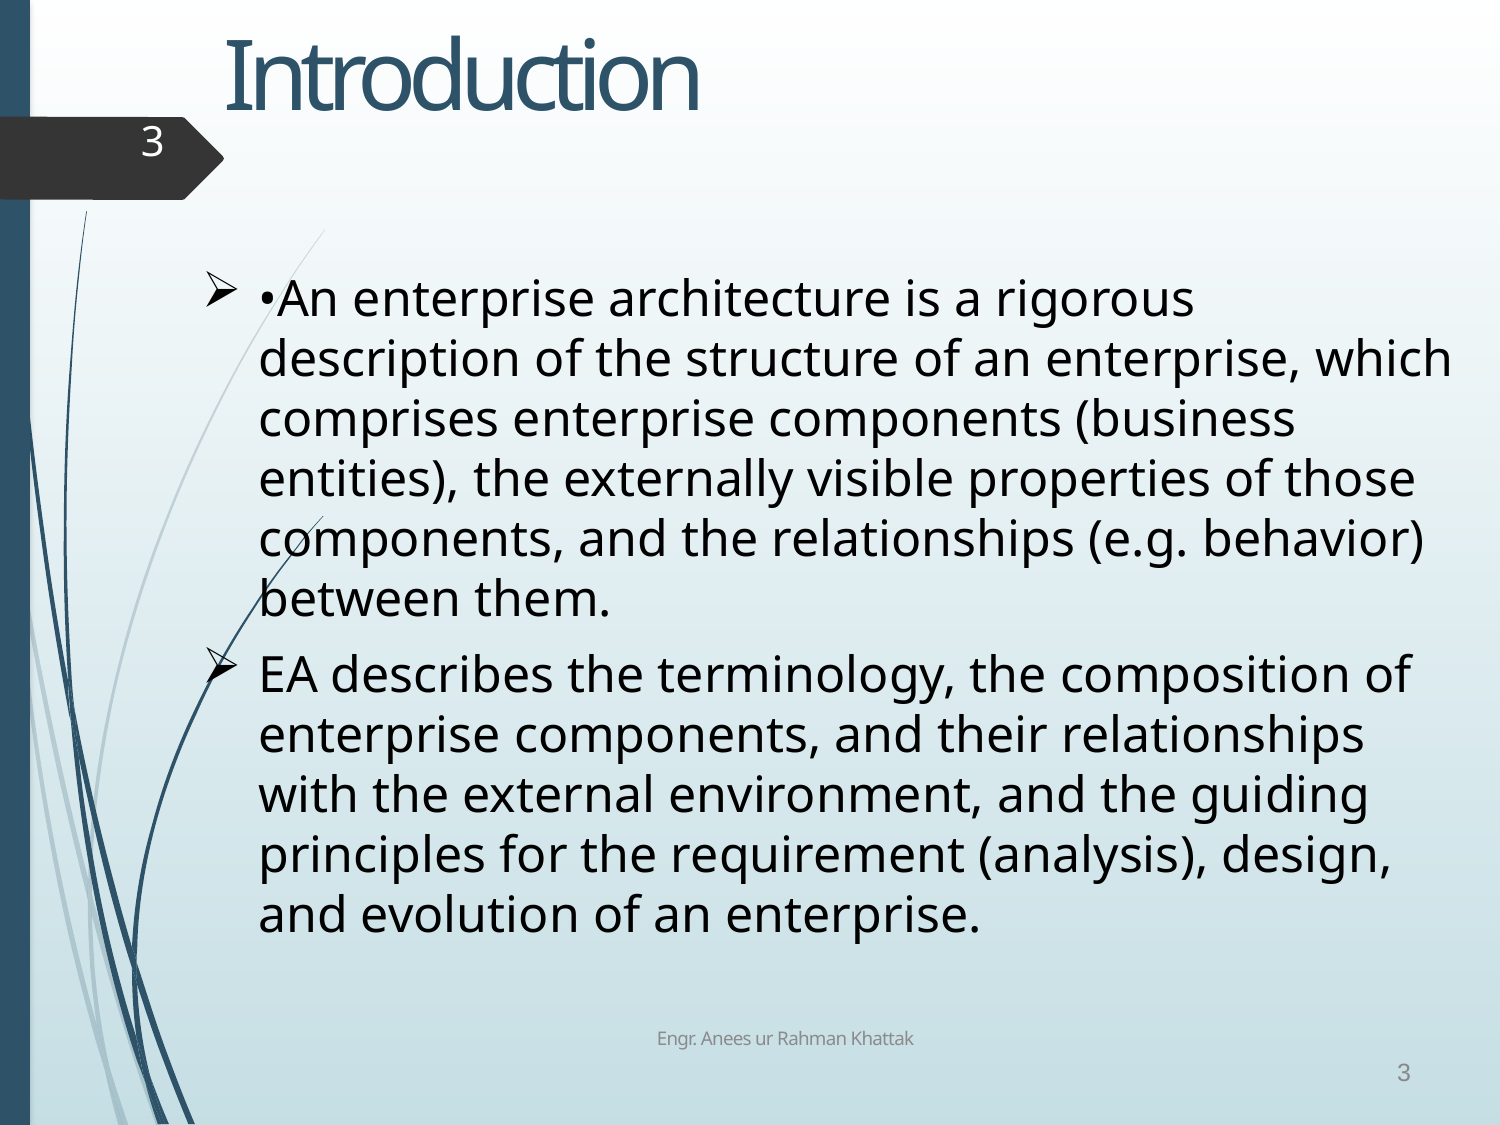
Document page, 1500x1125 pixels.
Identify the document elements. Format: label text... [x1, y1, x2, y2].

text_box •An enterprise architecture is a rigorous description of the structure of an enterprise, which comprises enterprise components (business entities), the externally visible properties of those components, and the relationships (e.g. behavior) between them. EA describes the terminology, the composition of enterprise components, and their relationships with the external environment, and the guiding principles for the requirement (analysis), design, and evolution of an enterprise. [200, 249, 1463, 943]
text_box 3 [1392, 1060, 1414, 1087]
footer Engr. Anees ur Rahman Khattak [318, 1006, 1257, 1067]
slide_number 3 [83, 129, 180, 190]
title Introduction [221, 10, 1361, 201]
